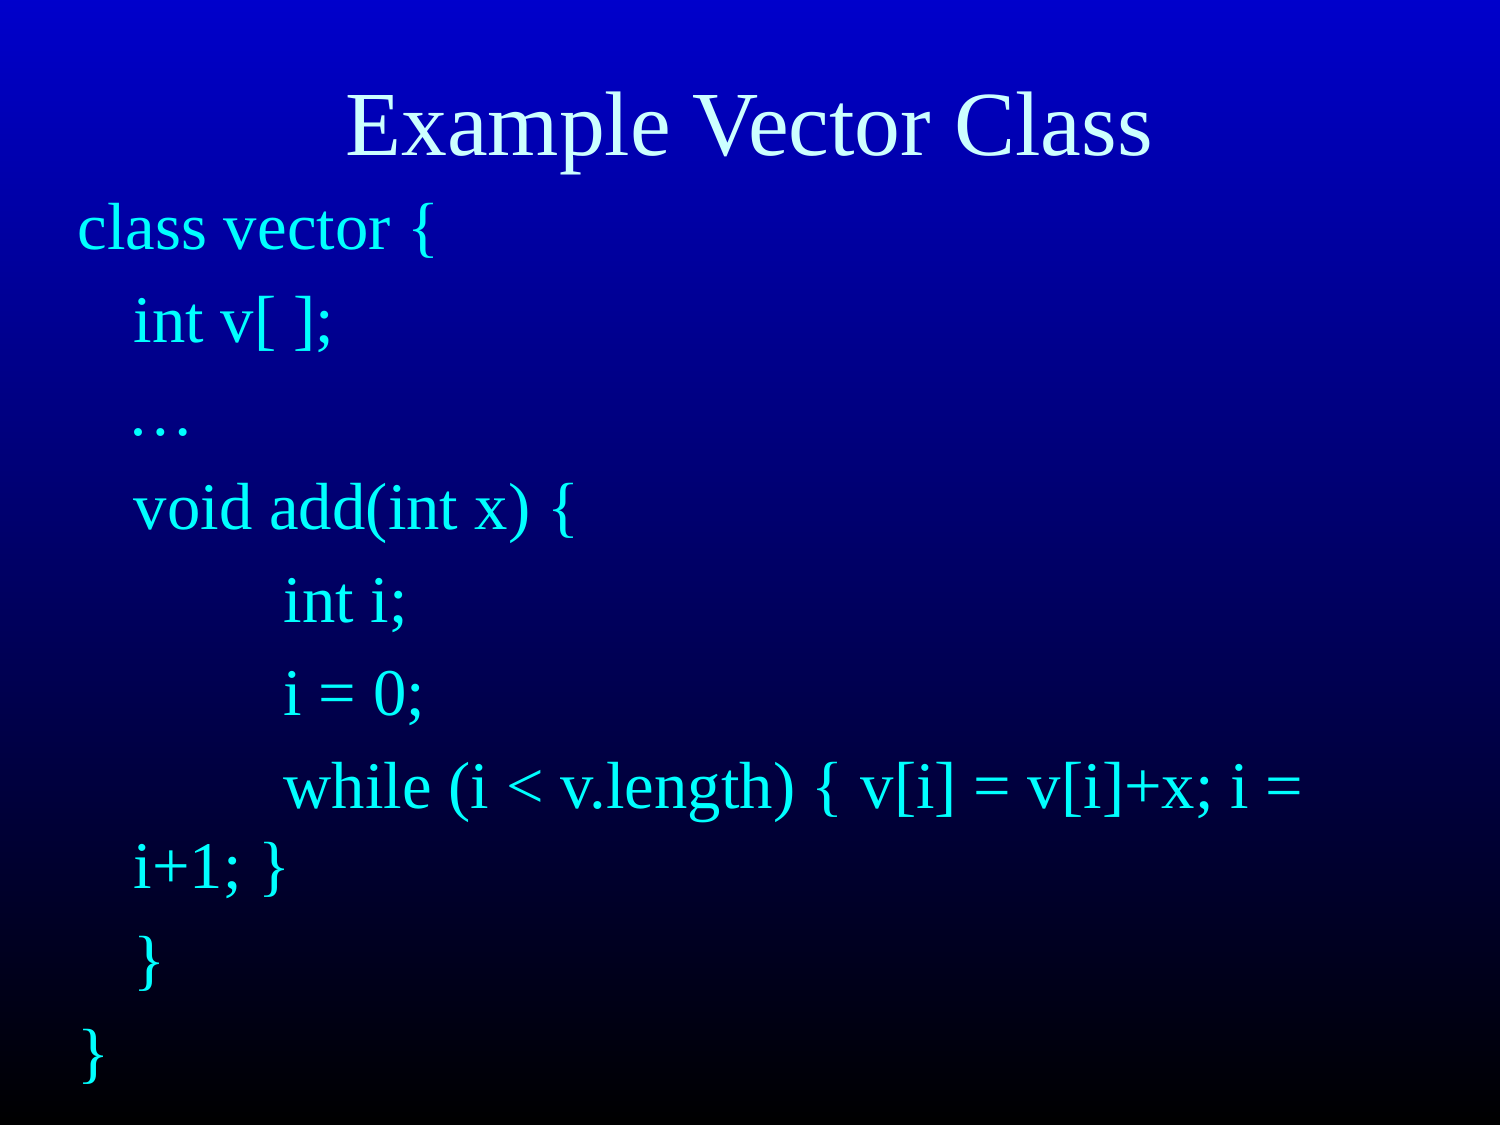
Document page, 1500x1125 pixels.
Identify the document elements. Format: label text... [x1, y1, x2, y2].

list class vector { int v[ ]; … void add(int x) { int i; i = 0; while (i < v.length) { v[i] = v[i]+x; i = i+1; } } } [62, 174, 1476, 1038]
title Example Vector Class [62, 24, 1438, 174]
